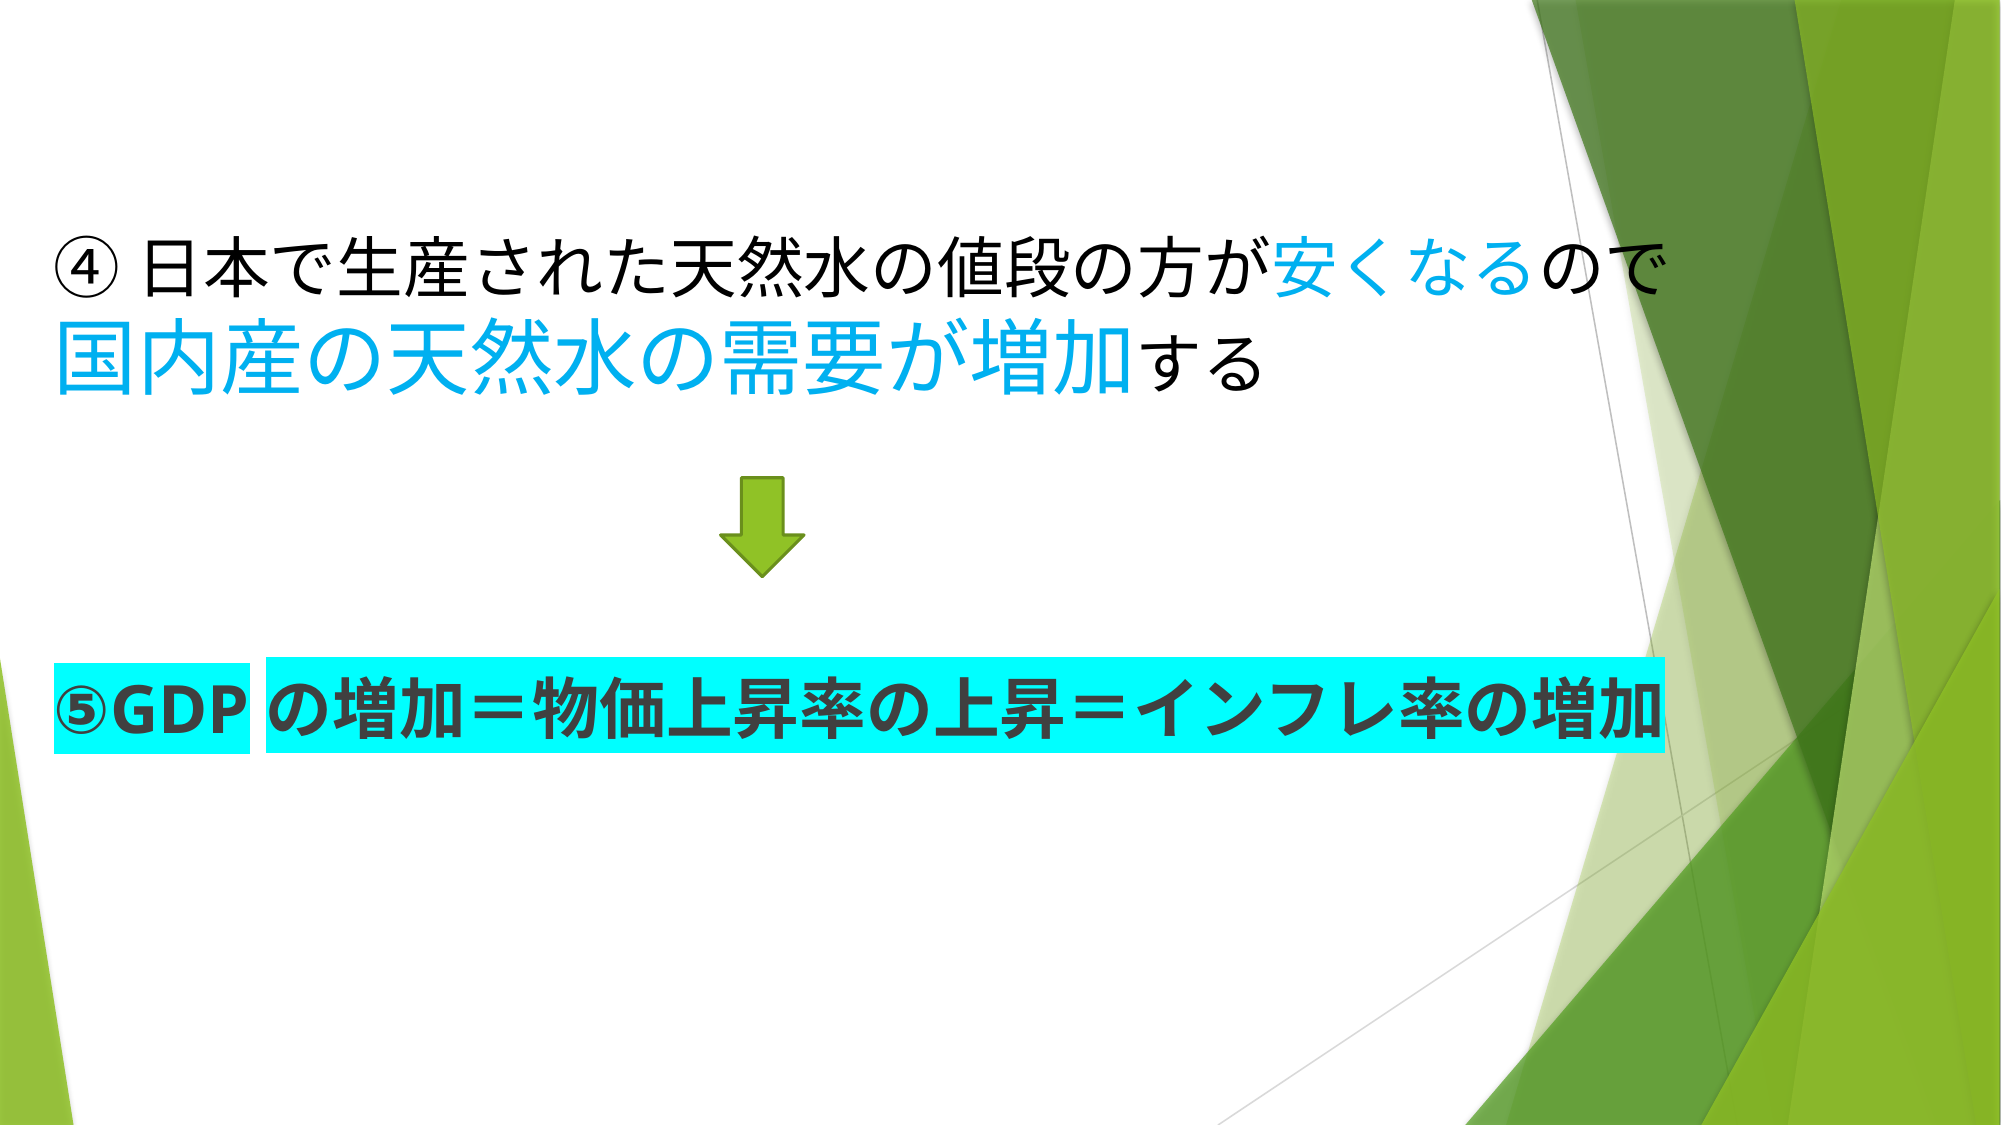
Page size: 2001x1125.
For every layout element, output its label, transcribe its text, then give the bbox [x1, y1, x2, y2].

list ⑤GDPの増加＝物価上昇率の上昇＝インフレ率の増加 [38, 423, 1726, 992]
title ④日本で生産された天然水の値段の方が安くなるので 国内産の天然水の需要が増加する [38, 99, 1740, 611]
text_box [719, 476, 806, 578]
